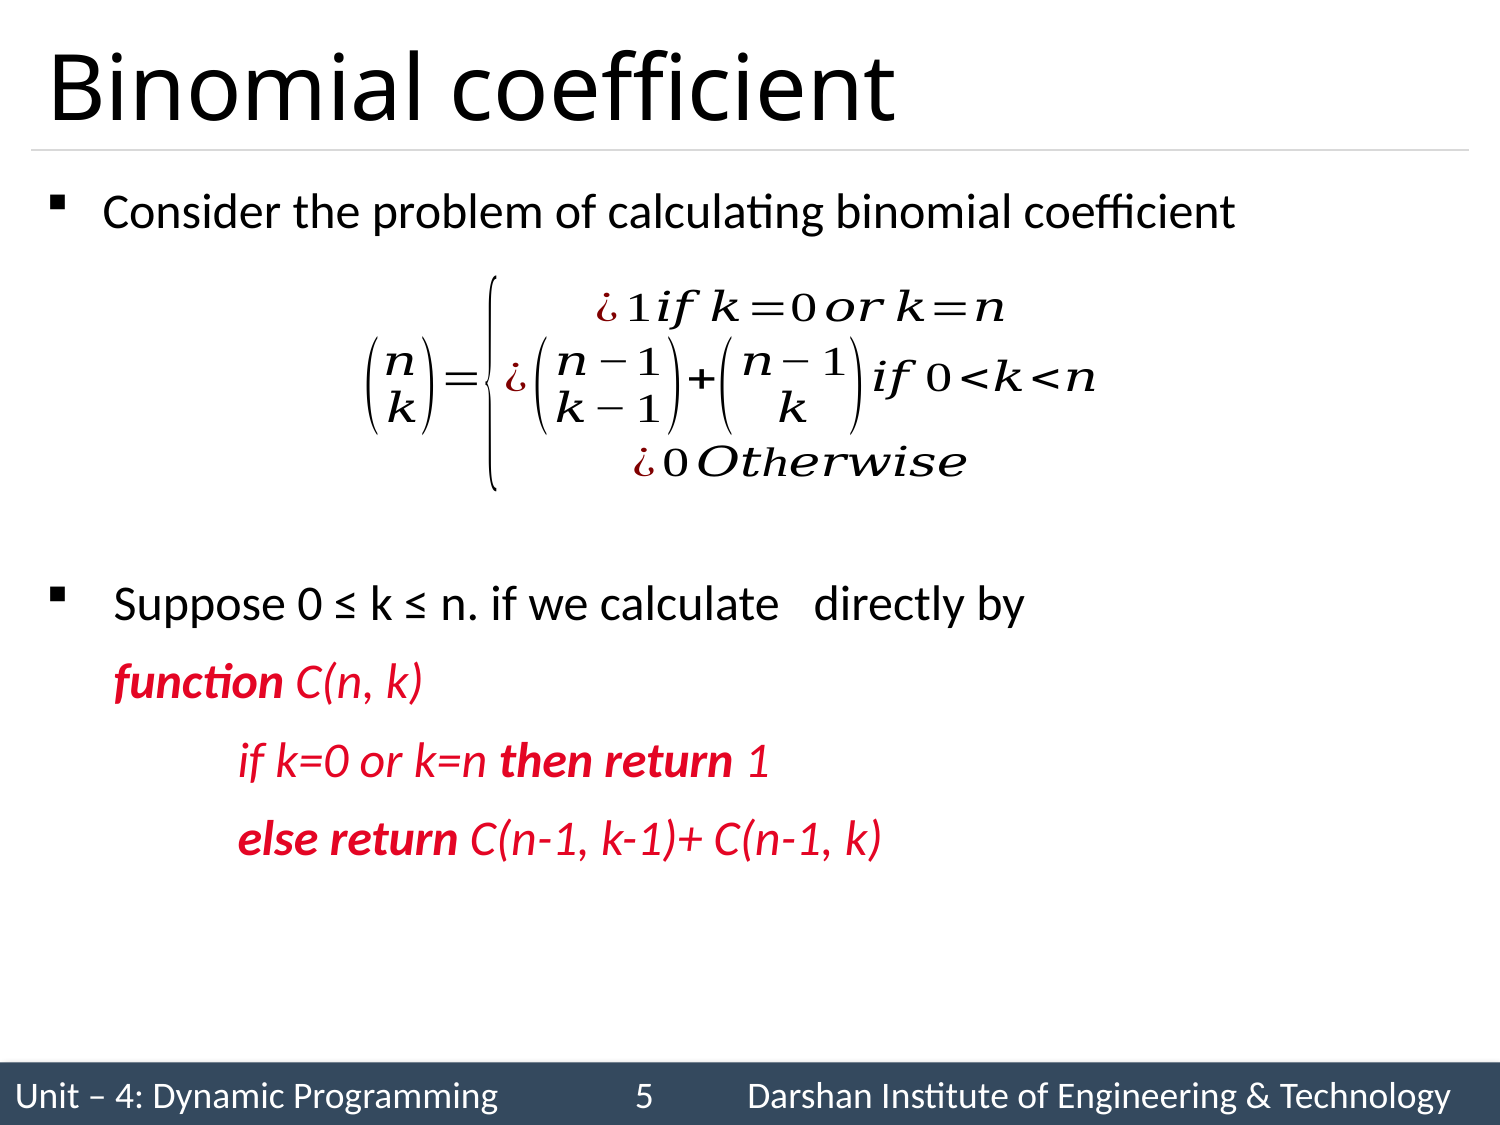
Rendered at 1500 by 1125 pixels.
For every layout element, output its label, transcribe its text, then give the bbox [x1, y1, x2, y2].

title Binomial coefficient [31, 17, 1469, 150]
